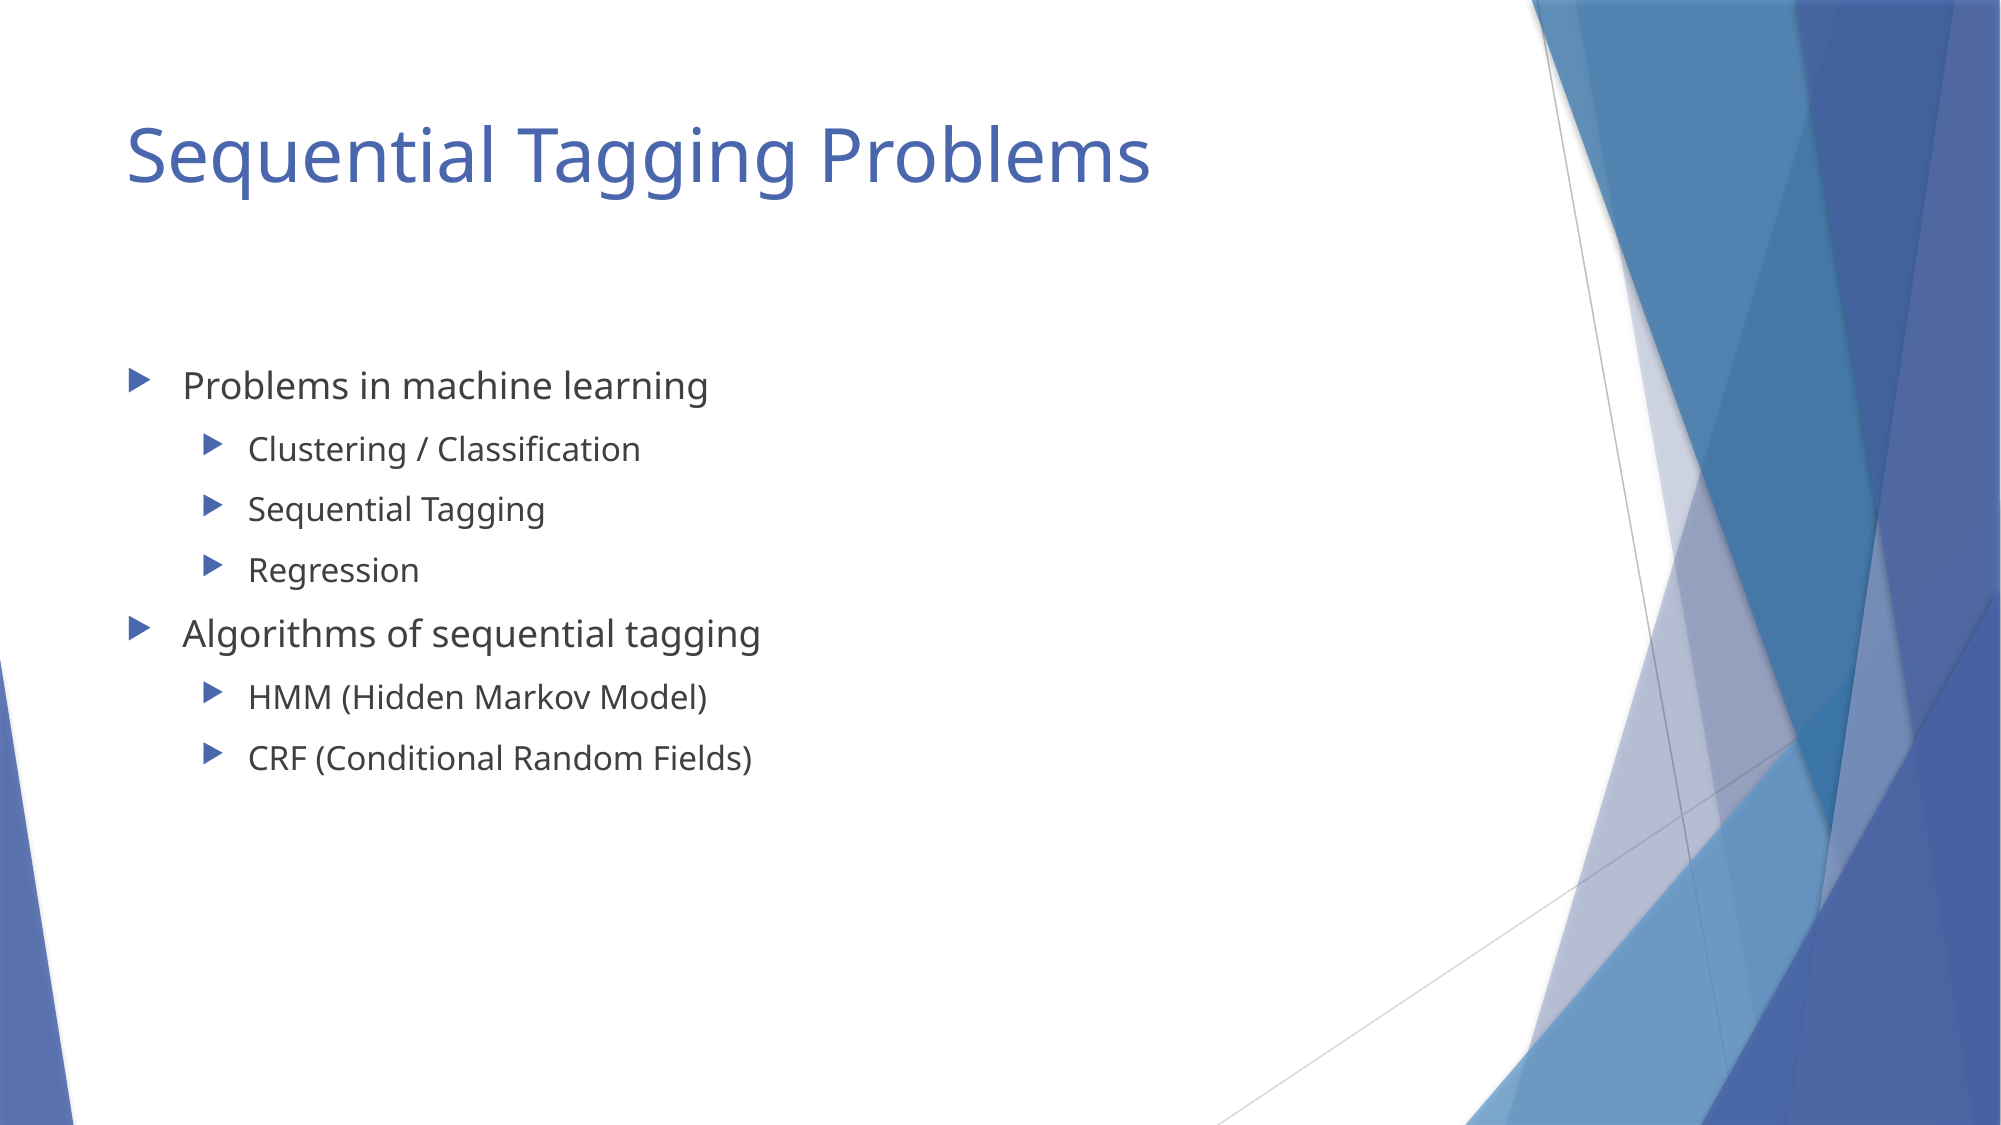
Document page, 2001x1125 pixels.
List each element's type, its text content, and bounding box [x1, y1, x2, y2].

list Problems in machine learning Clustering / Classification Sequential Tagging Regression Algorithms of sequential tagging HMM (Hidden Markov Model) CRF (Conditional Random Fields) [111, 354, 1522, 992]
title Sequential Tagging Problems [111, 99, 1522, 317]
